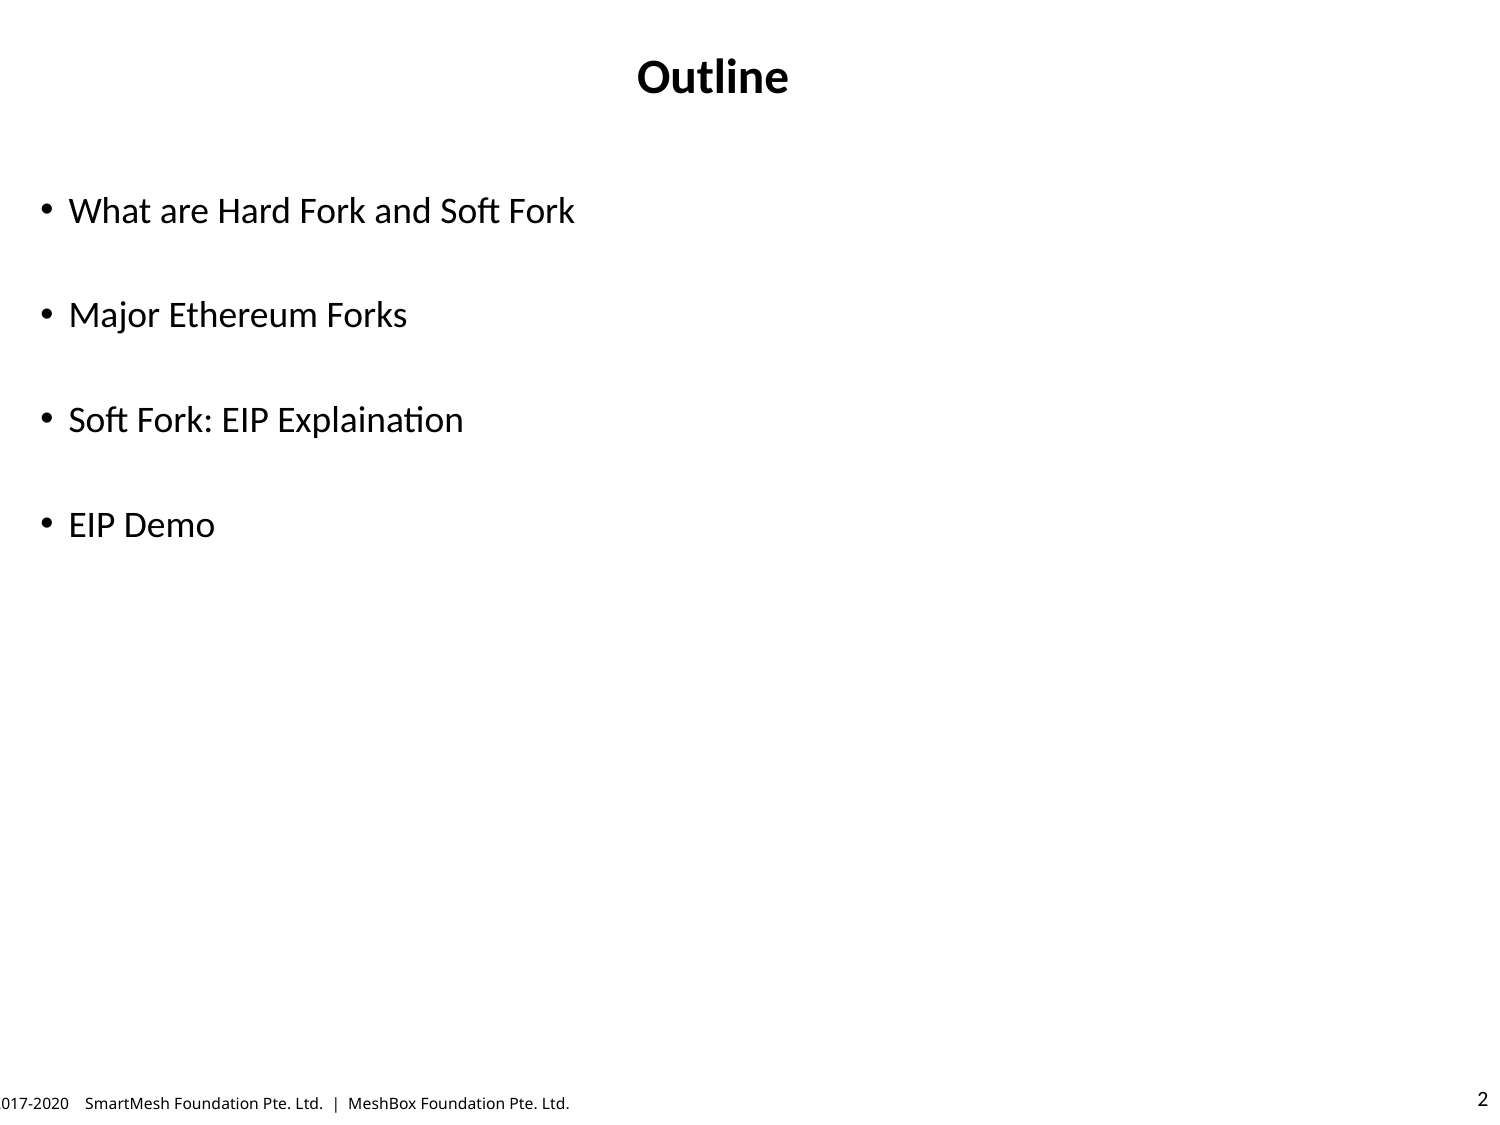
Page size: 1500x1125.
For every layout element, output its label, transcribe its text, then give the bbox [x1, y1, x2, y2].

title Outline [38, 50, 1388, 105]
text_box © 2017-2020 SmartMesh Foundation Pte. Ltd. | MeshBox Foundation Pte. Ltd. [0, 1088, 576, 1119]
text_box [1291, 1077, 1500, 1119]
text_box What are Hard Fork and Soft Fork Major Ethereum Forks Soft Fork: EIP Explaination EIP Demo [40, 140, 1460, 1041]
